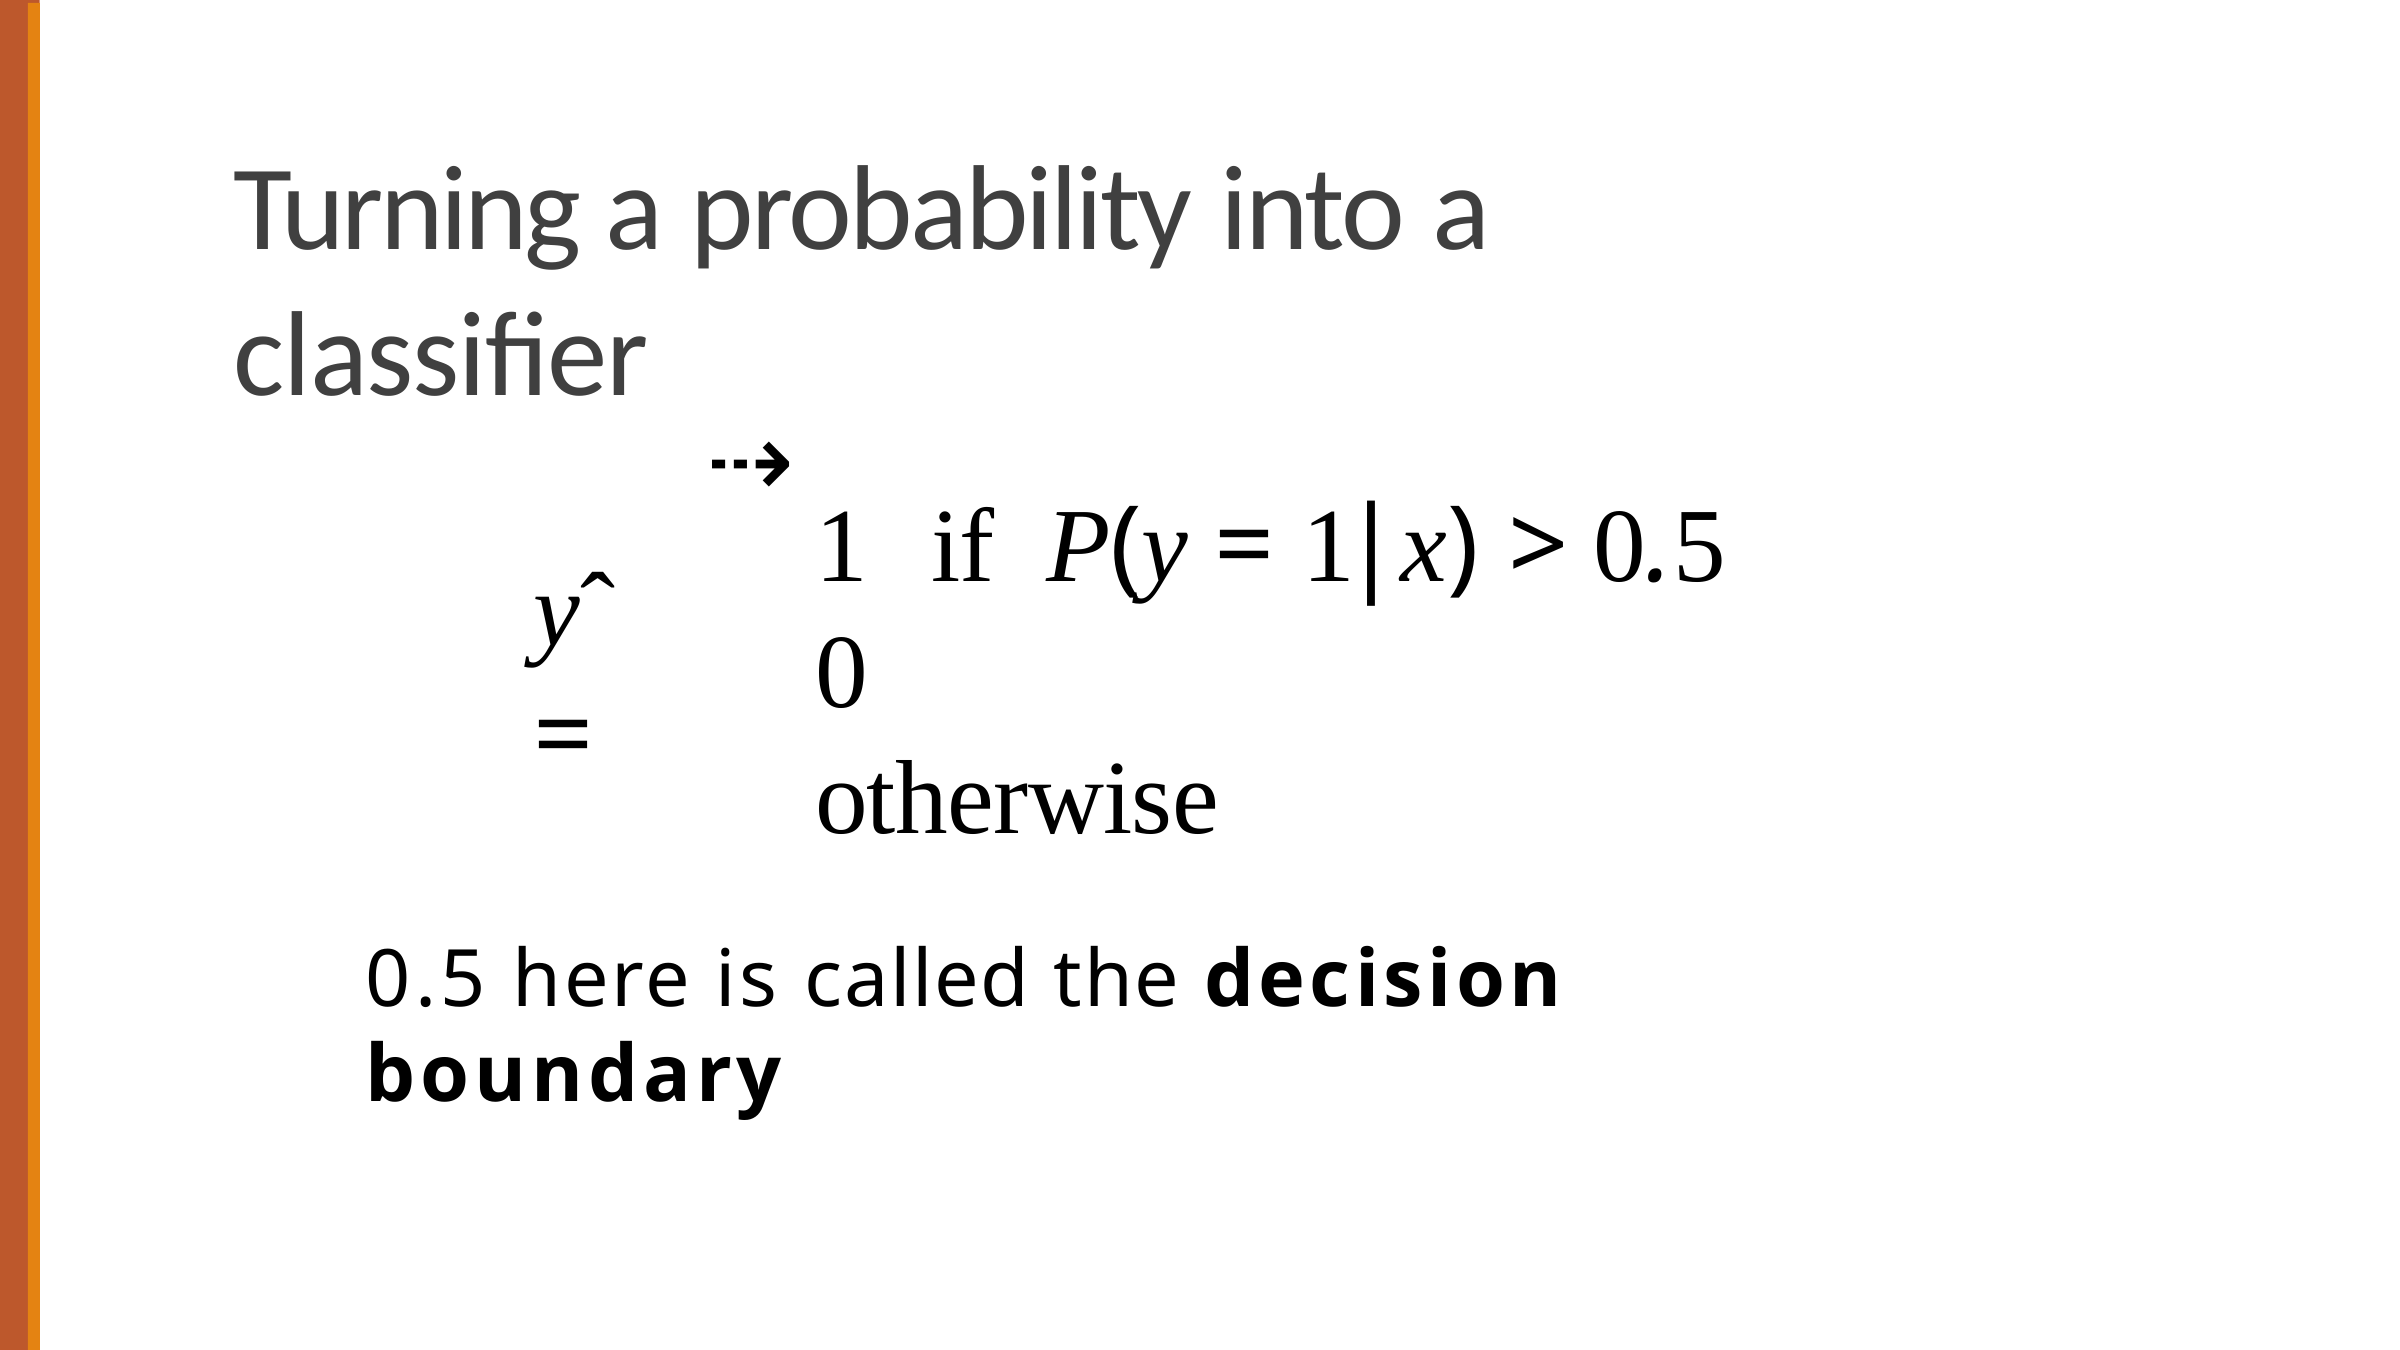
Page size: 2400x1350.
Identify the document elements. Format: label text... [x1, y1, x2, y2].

text_box 1 if P(y = 1| [813, 473, 1398, 603]
text_box x) > 0.5 [1398, 473, 1749, 603]
text_box 0.5 here is called the decision boundary [363, 925, 1969, 1118]
text_box yˆ = [531, 537, 686, 793]
text_box ⇢ [704, 389, 786, 519]
text_box 0 otherwise [813, 600, 1334, 855]
title Turning a probability into a classifier [231, 127, 1923, 420]
